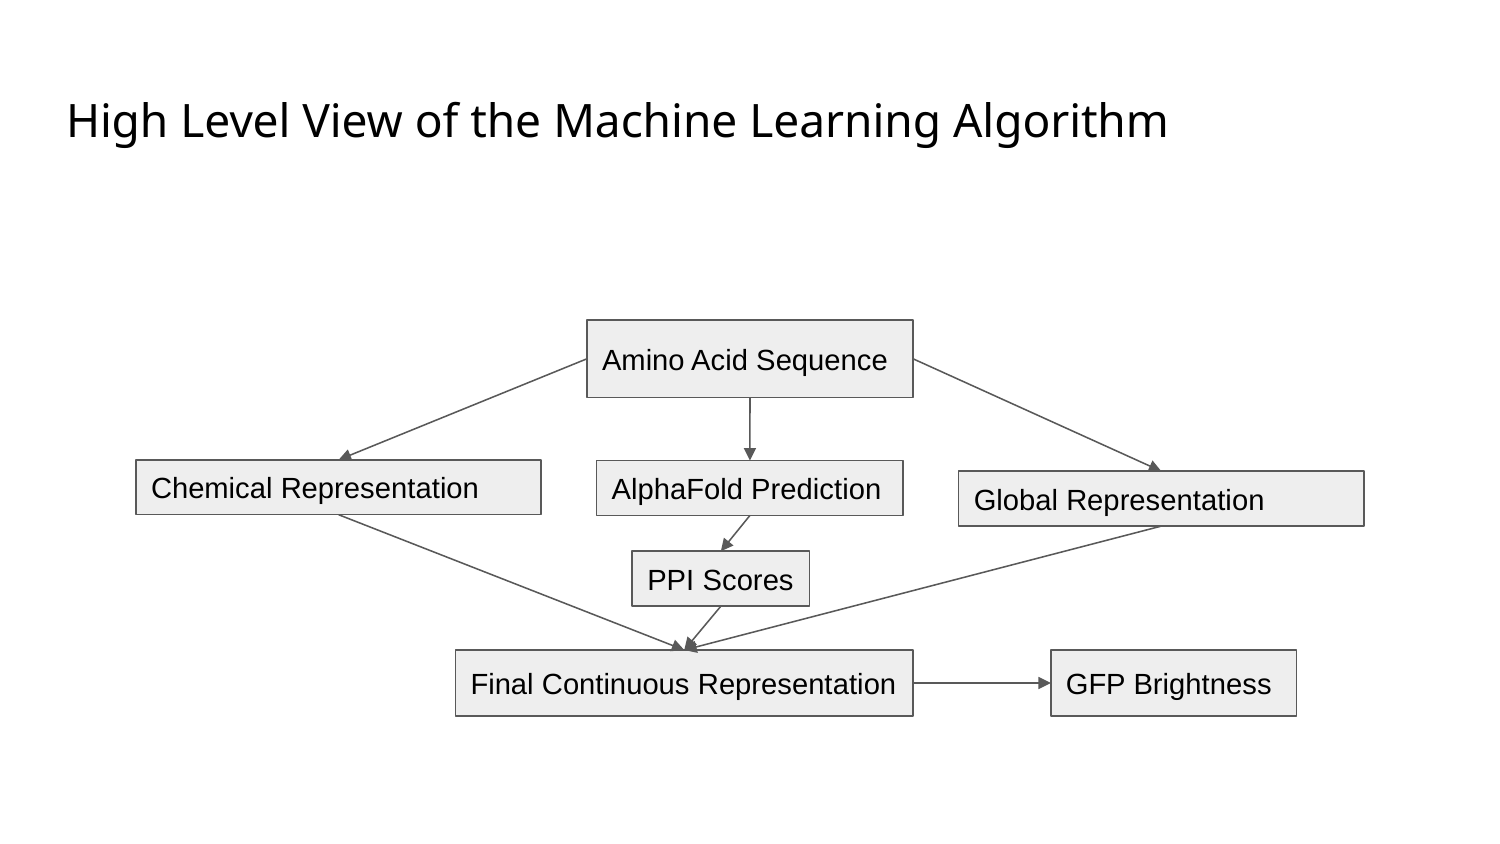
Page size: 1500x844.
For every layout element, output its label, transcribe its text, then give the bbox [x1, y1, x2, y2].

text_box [338, 358, 588, 461]
text_box Final Continuous Representation [455, 659, 913, 717]
text_box Amino Acid Sequence [587, 319, 913, 398]
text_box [912, 358, 1162, 472]
title High Level View of the Machine Learning Algorithm [51, 72, 1449, 167]
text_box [338, 514, 685, 651]
text_box AlphaFold Prediction [596, 460, 904, 516]
text_box GFP Brightness [1050, 650, 1297, 717]
text_box Global Representation [958, 471, 1364, 527]
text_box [720, 515, 751, 524]
text_box Chemical Representation [136, 459, 542, 515]
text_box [684, 525, 1162, 651]
